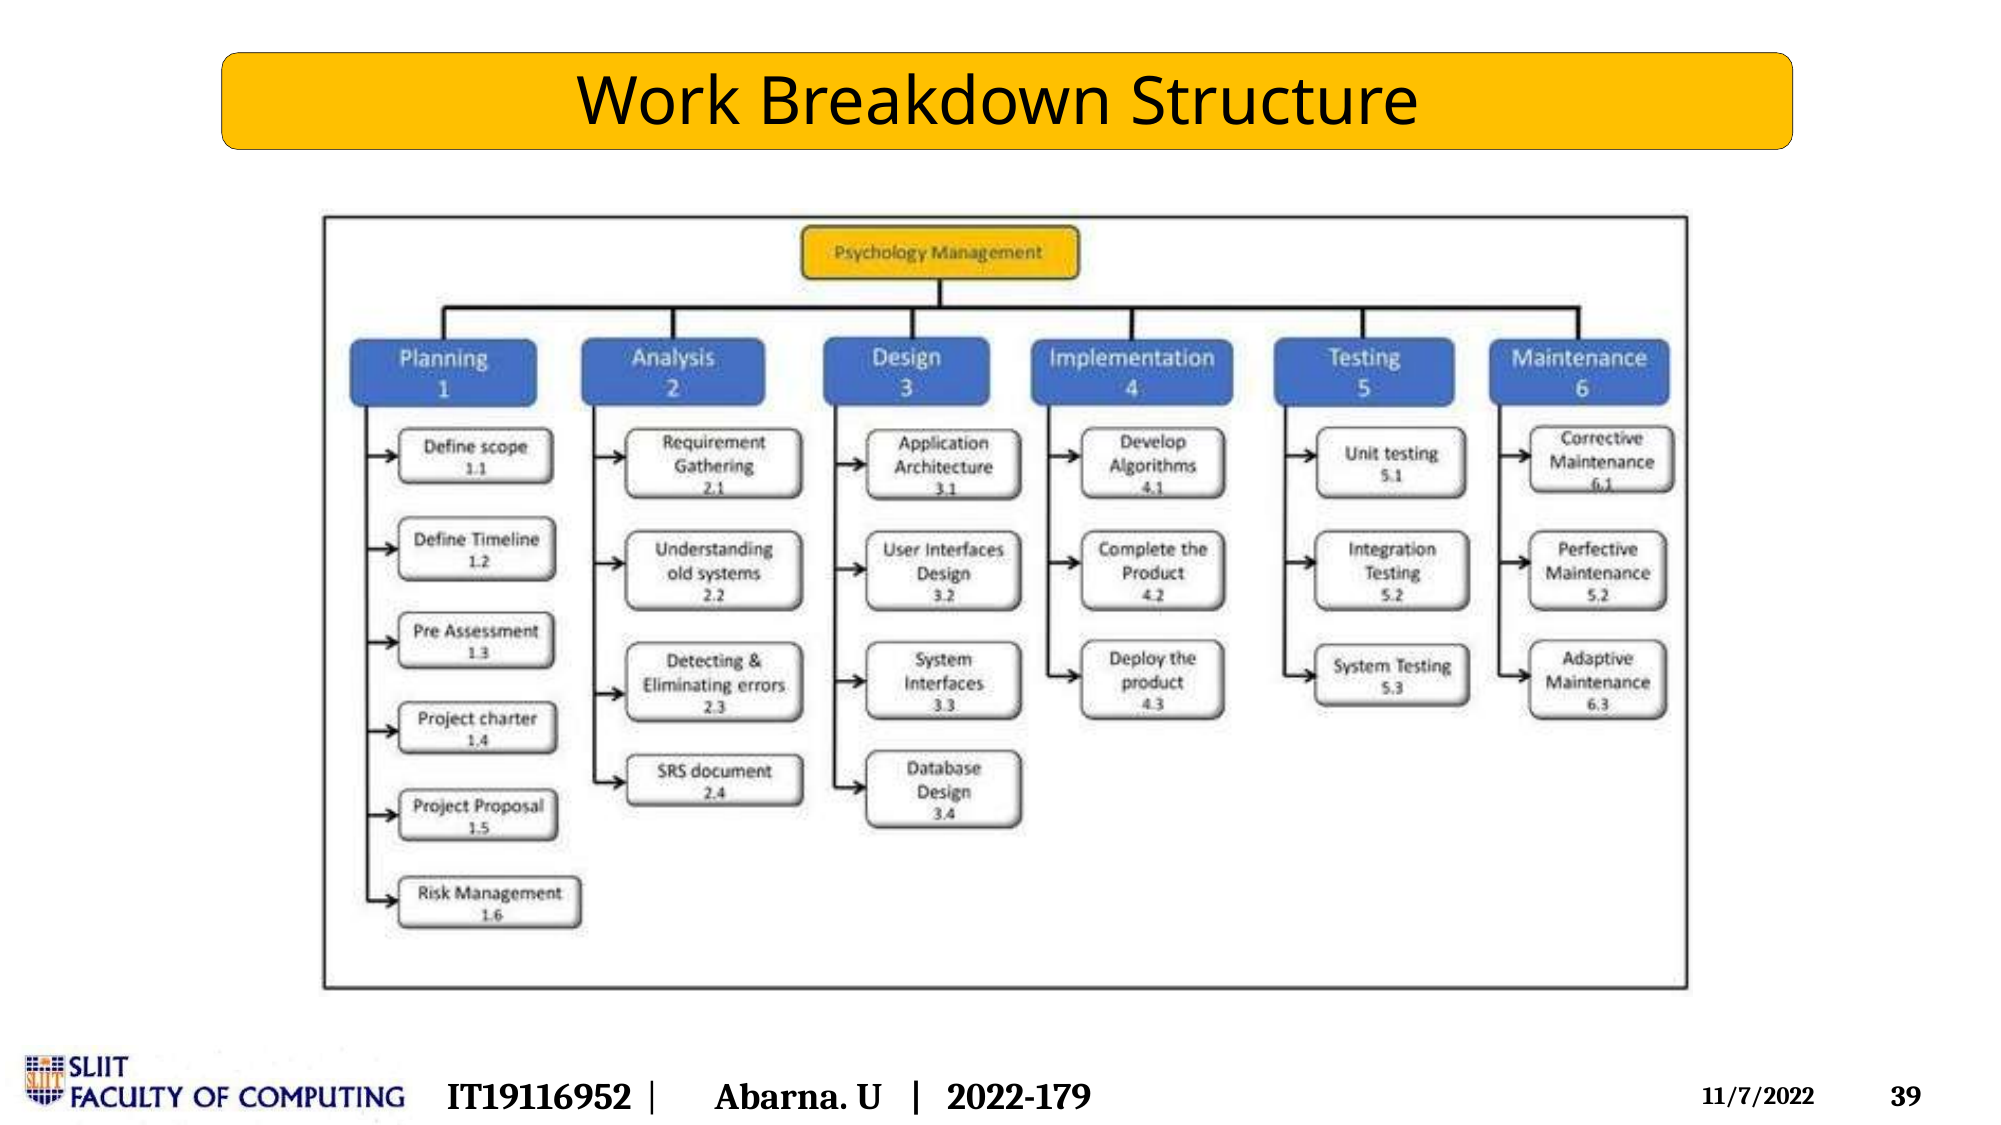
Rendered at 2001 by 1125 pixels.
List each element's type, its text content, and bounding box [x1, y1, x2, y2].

slide_number 38 [1884, 1076, 1932, 1125]
text_box [318, 208, 1693, 997]
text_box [221, 52, 1794, 150]
footer 11/7/2022 [1700, 1078, 1834, 1125]
text_box Abarna. U | 2022-179 [712, 1071, 1116, 1117]
picture [5, 1045, 413, 1124]
text_box IT19116952 | [444, 1071, 692, 1117]
title Work Breakdown Structure [574, 161, 1442, 246]
